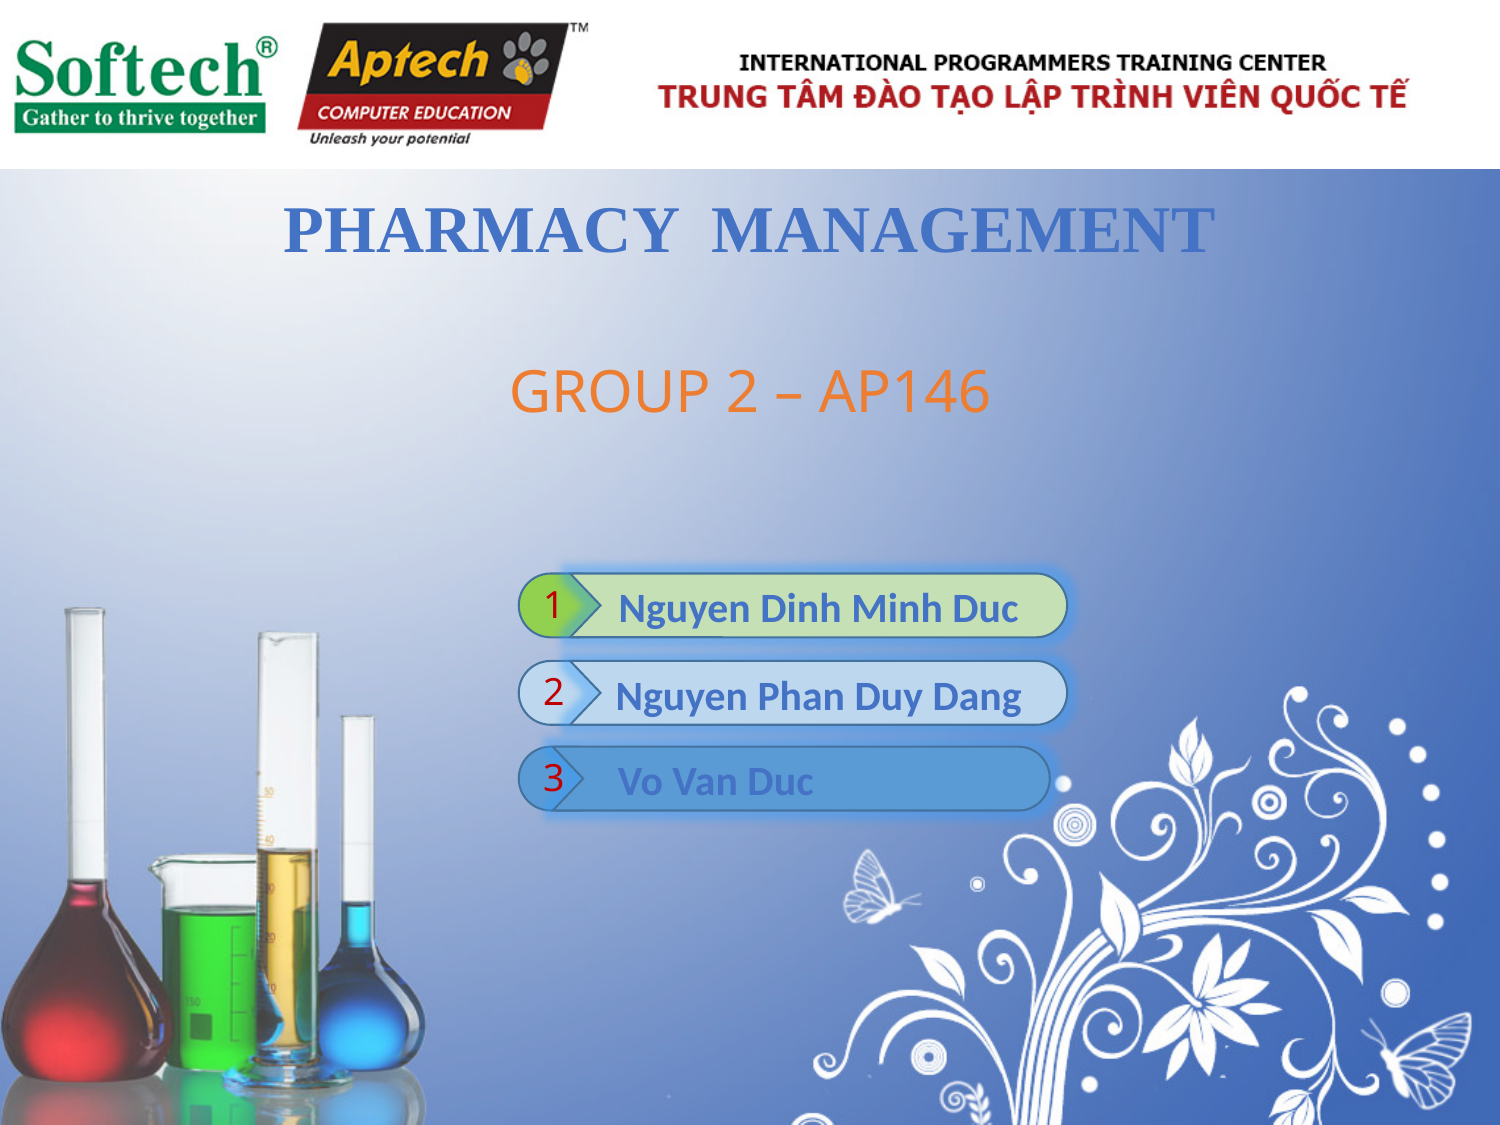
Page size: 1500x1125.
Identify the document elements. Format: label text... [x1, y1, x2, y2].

text_box 2 [518, 660, 590, 721]
subtitle GROUP 2 – AP146 [319, 354, 1181, 434]
text_box 1 [518, 573, 590, 634]
text_box [534, 634, 556, 639]
text_box [0, 169, 1500, 1125]
text_box 3 [518, 746, 590, 807]
text_box Nguyen Phan Duy Dang [600, 660, 1037, 726]
text_box [568, 659, 1069, 726]
text_box [533, 721, 556, 726]
text_box [566, 658, 1071, 730]
text_box [549, 743, 1054, 815]
text_box [566, 570, 1071, 642]
text_box [550, 745, 1051, 812]
title PHARMACY MANAGEMENT [112, 184, 1388, 275]
text_box Nguyen Dinh Minh Duc [603, 573, 1035, 639]
picture [0, 0, 1500, 169]
text_box [568, 572, 1069, 639]
text_box Vo Van Duc [602, 746, 829, 812]
